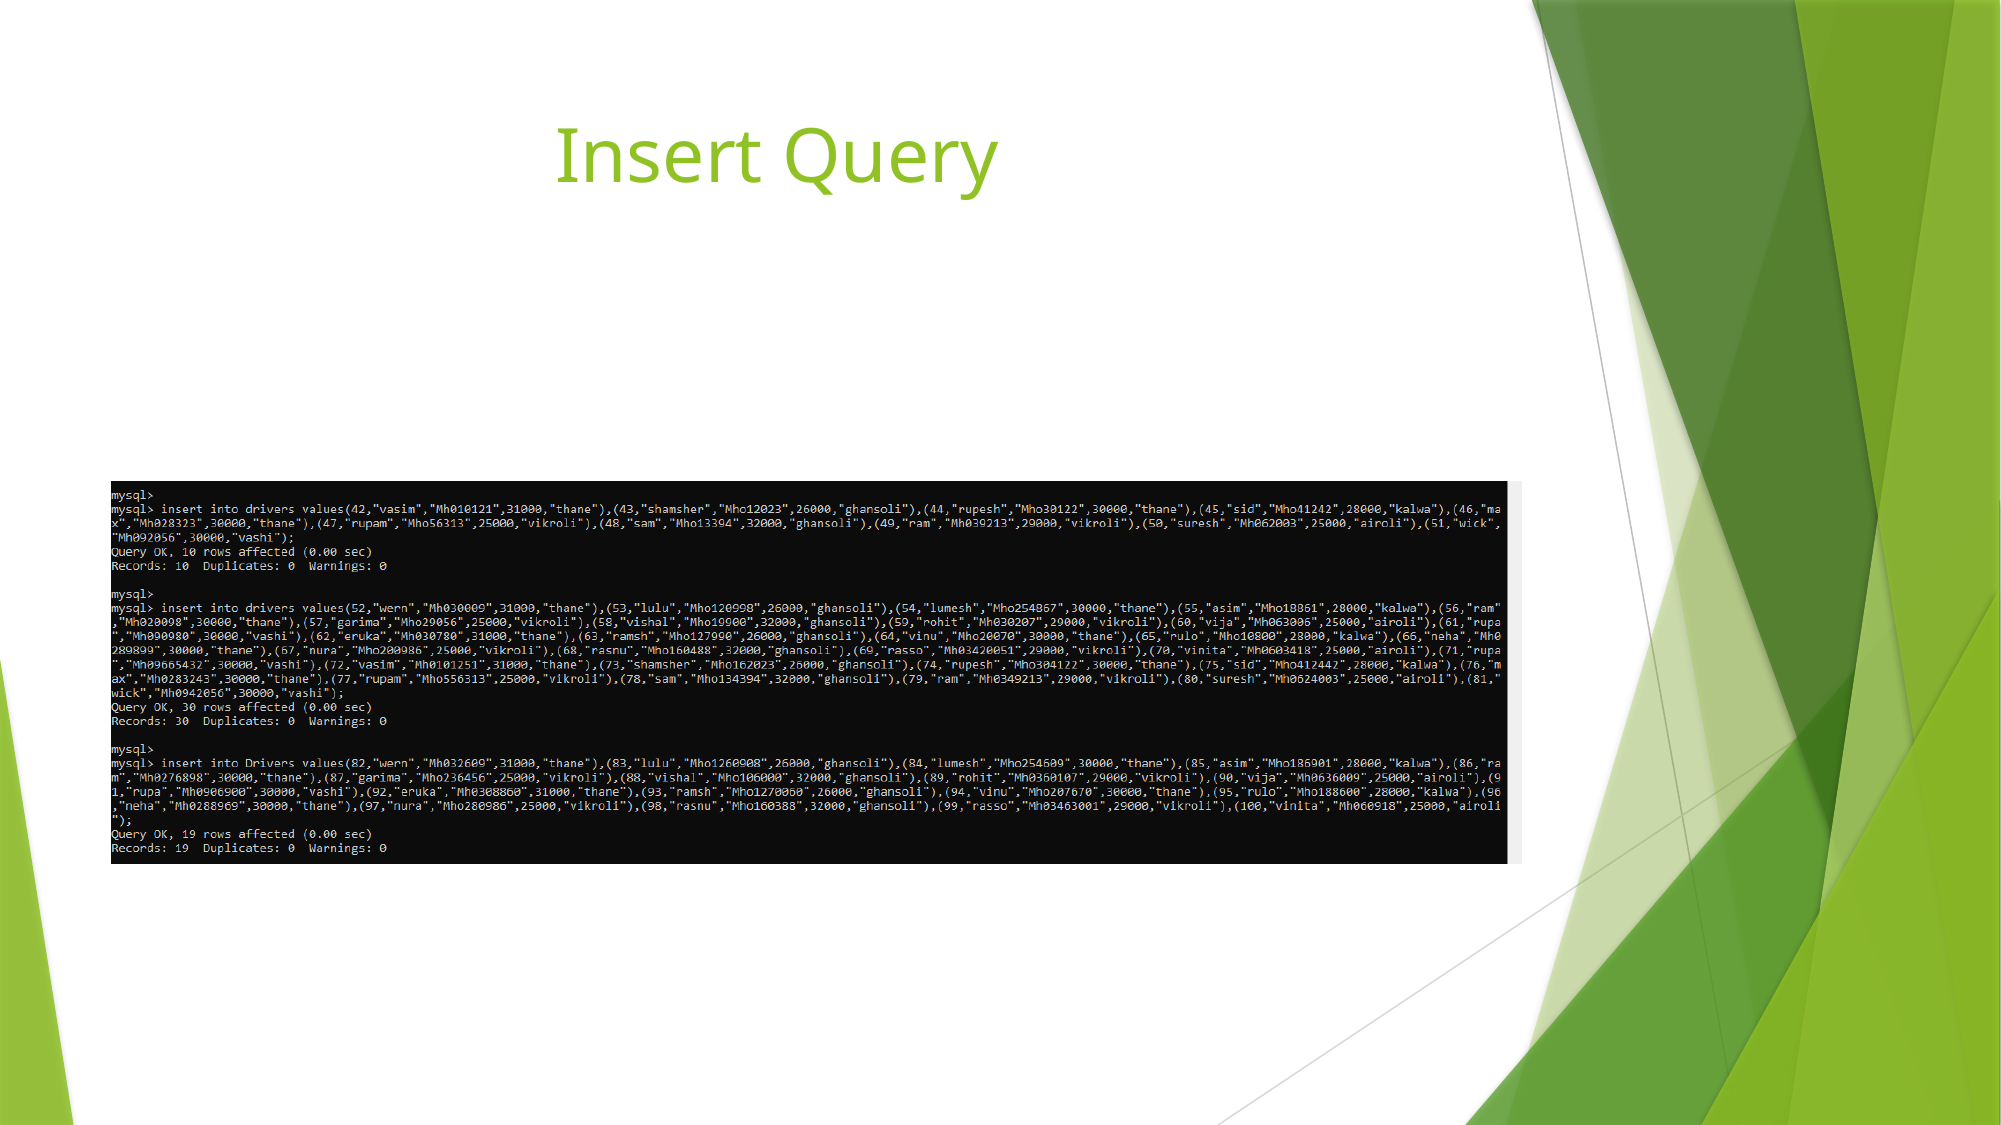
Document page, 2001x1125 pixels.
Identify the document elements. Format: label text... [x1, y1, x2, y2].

title Insert Query [111, 99, 1522, 317]
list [110, 481, 1522, 865]
